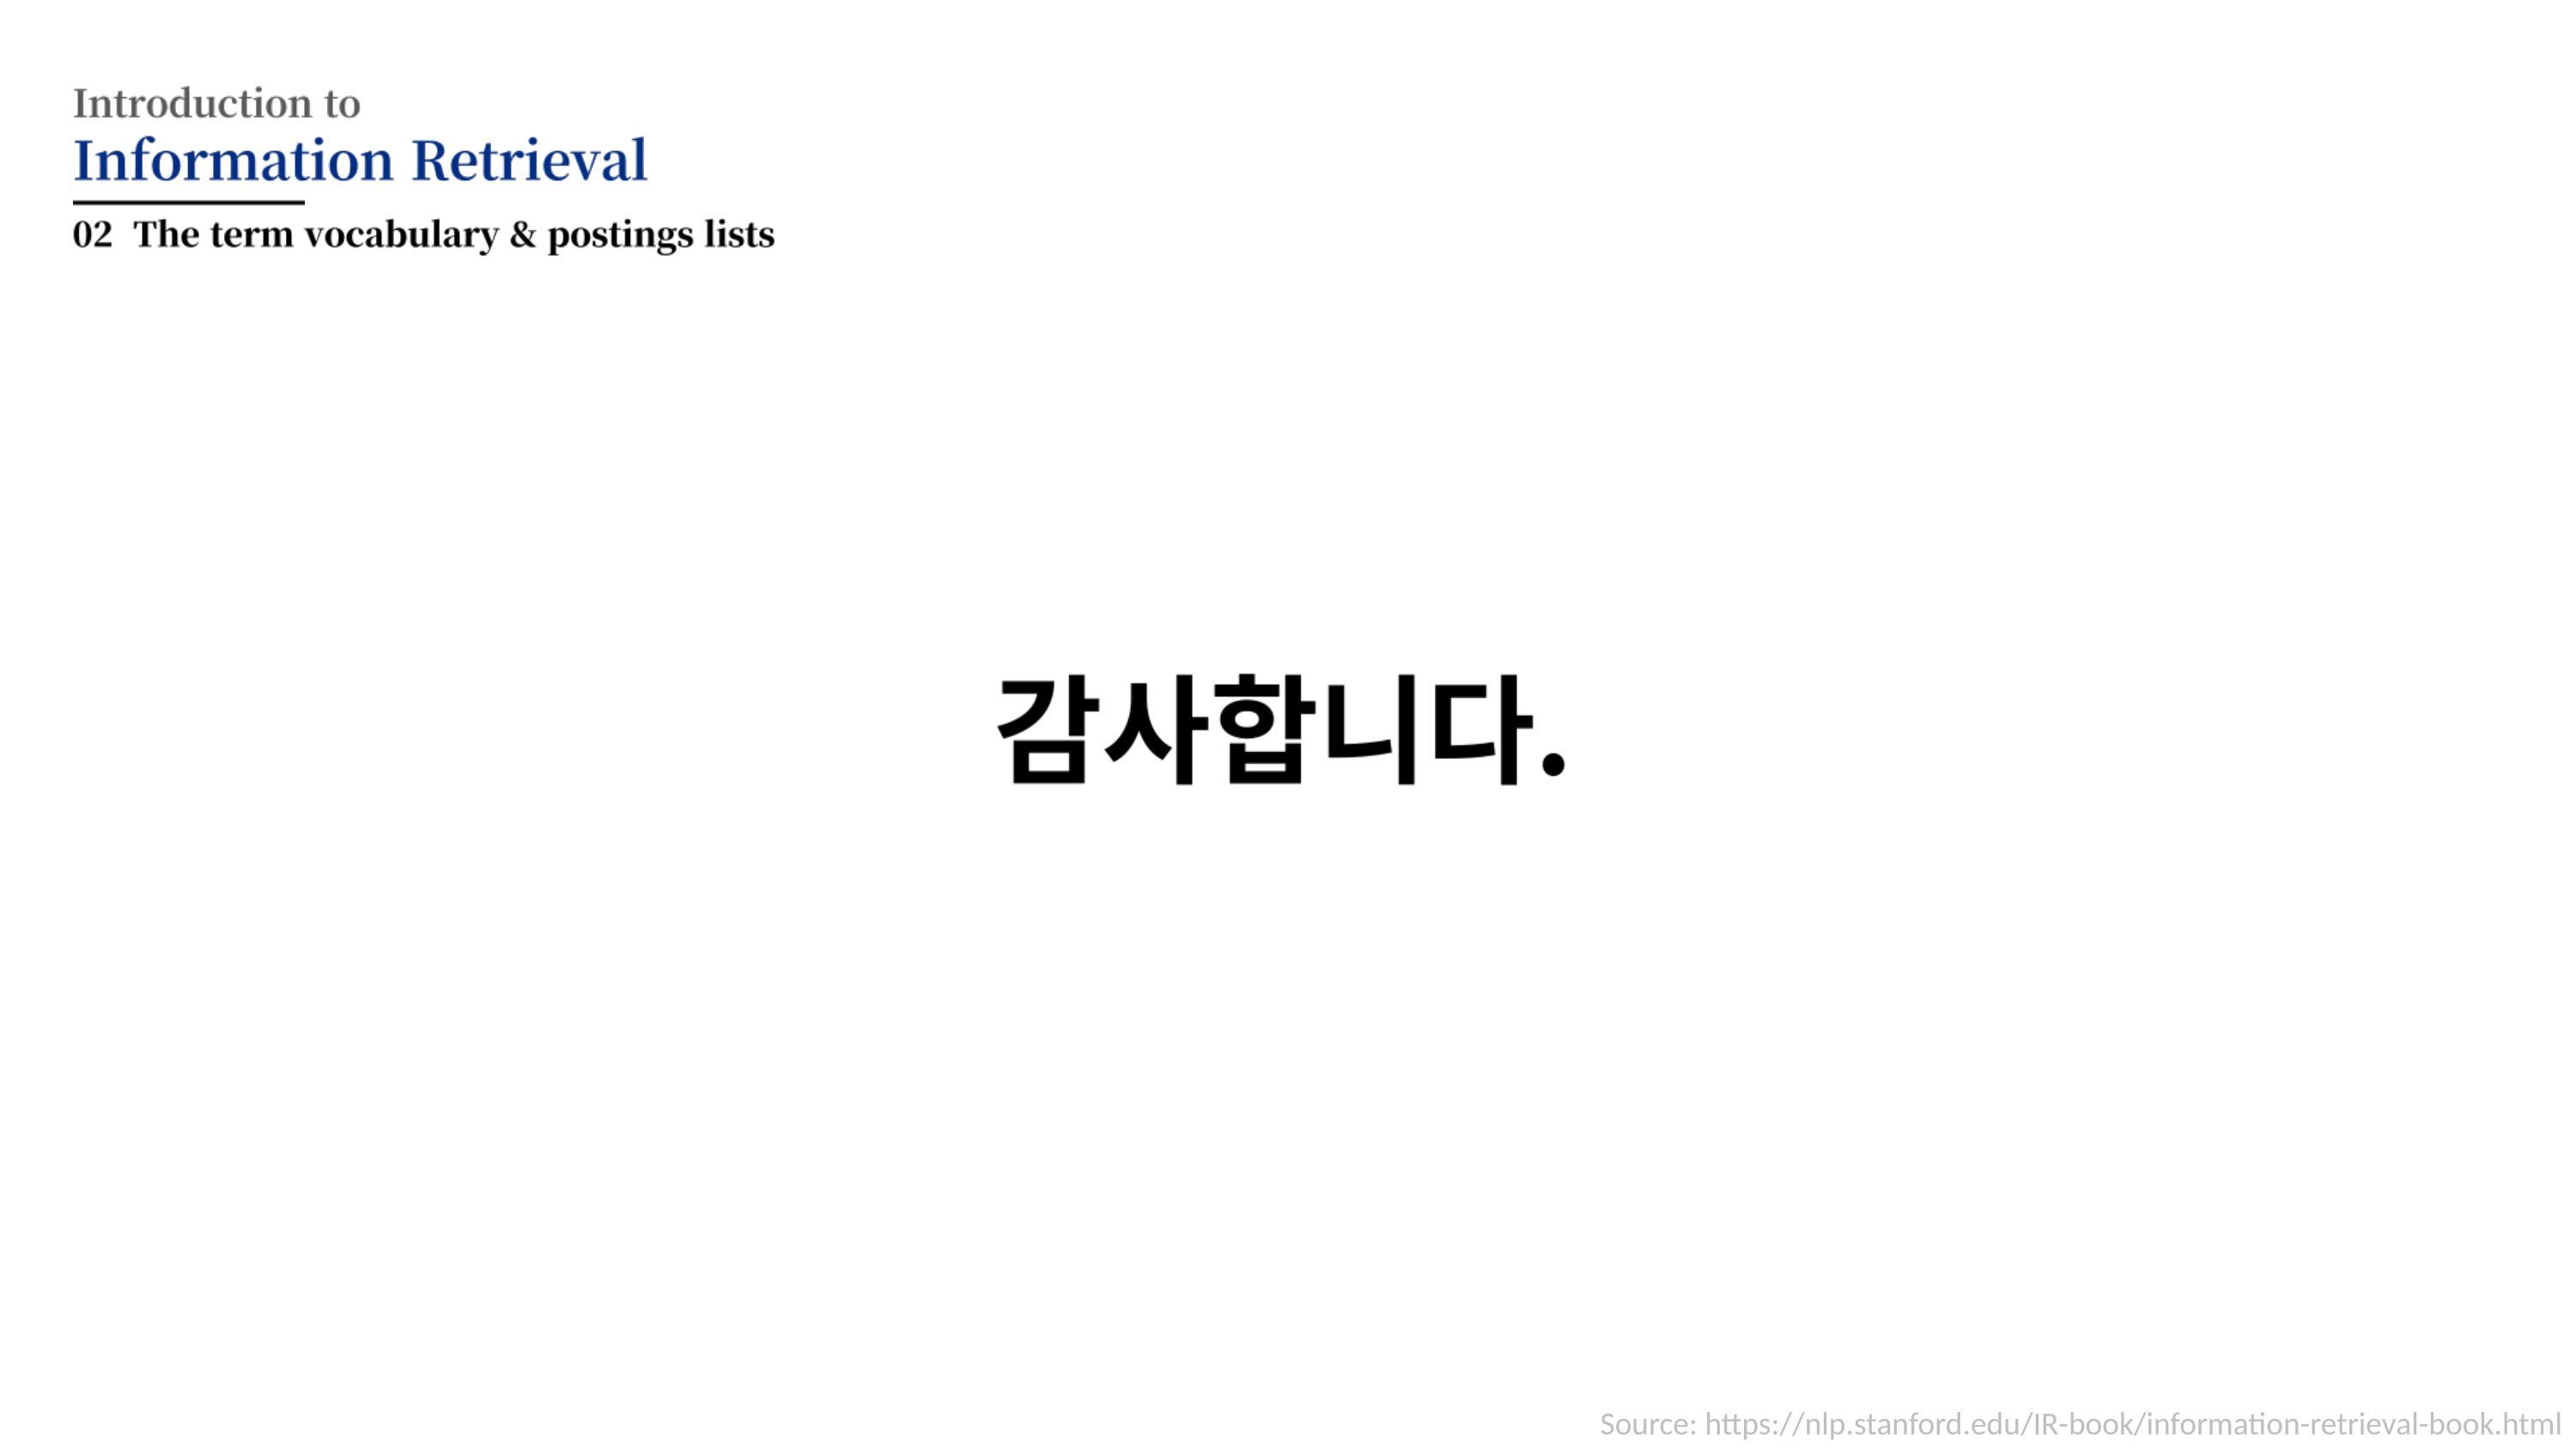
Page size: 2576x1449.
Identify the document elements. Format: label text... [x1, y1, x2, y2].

picture [57, 42, 805, 333]
text_box Source: https://nlp.stanford.edu/IR-book/information-retrieval-book.html [1513, 1396, 2576, 1448]
picture [957, 572, 1682, 927]
